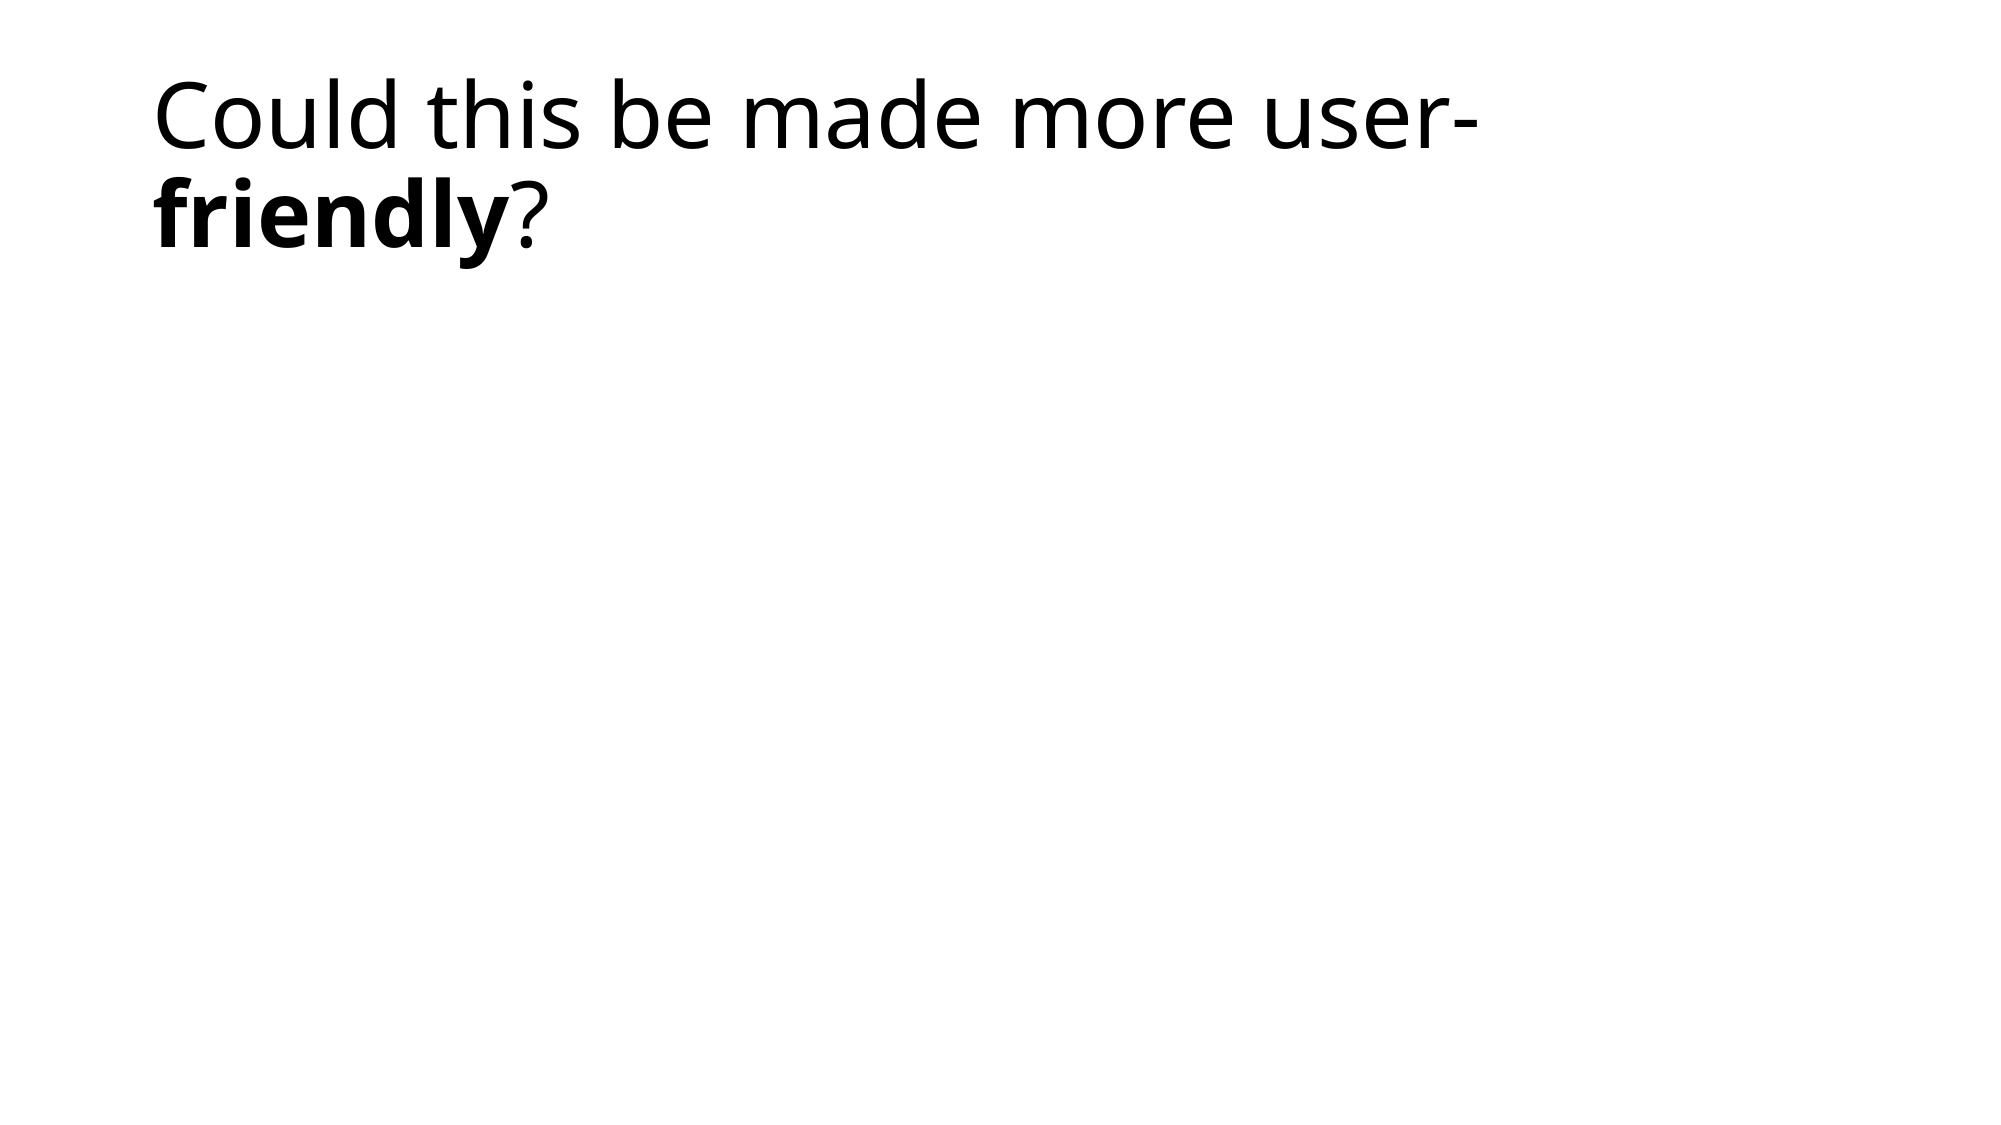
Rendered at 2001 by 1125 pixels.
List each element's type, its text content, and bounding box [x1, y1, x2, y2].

title Could this be made more user-friendly? [137, 59, 1863, 278]
